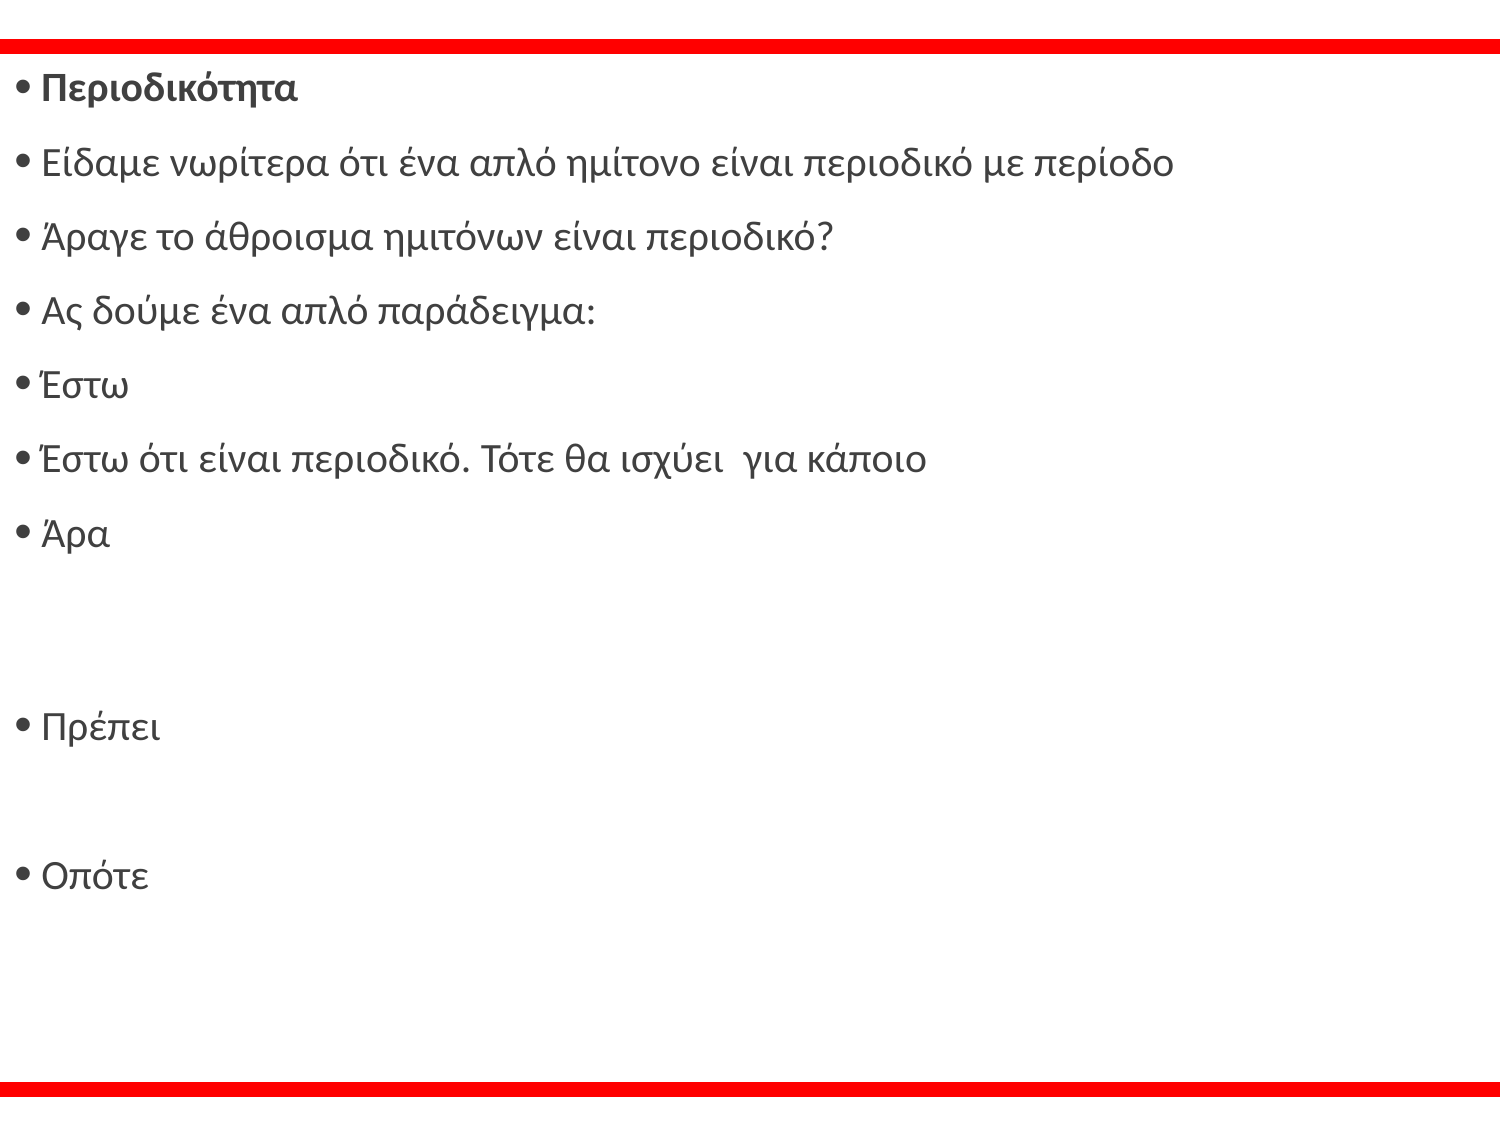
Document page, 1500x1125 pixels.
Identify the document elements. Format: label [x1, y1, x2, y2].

text_box [0, 39, 1500, 54]
text_box [0, 1082, 1500, 1097]
